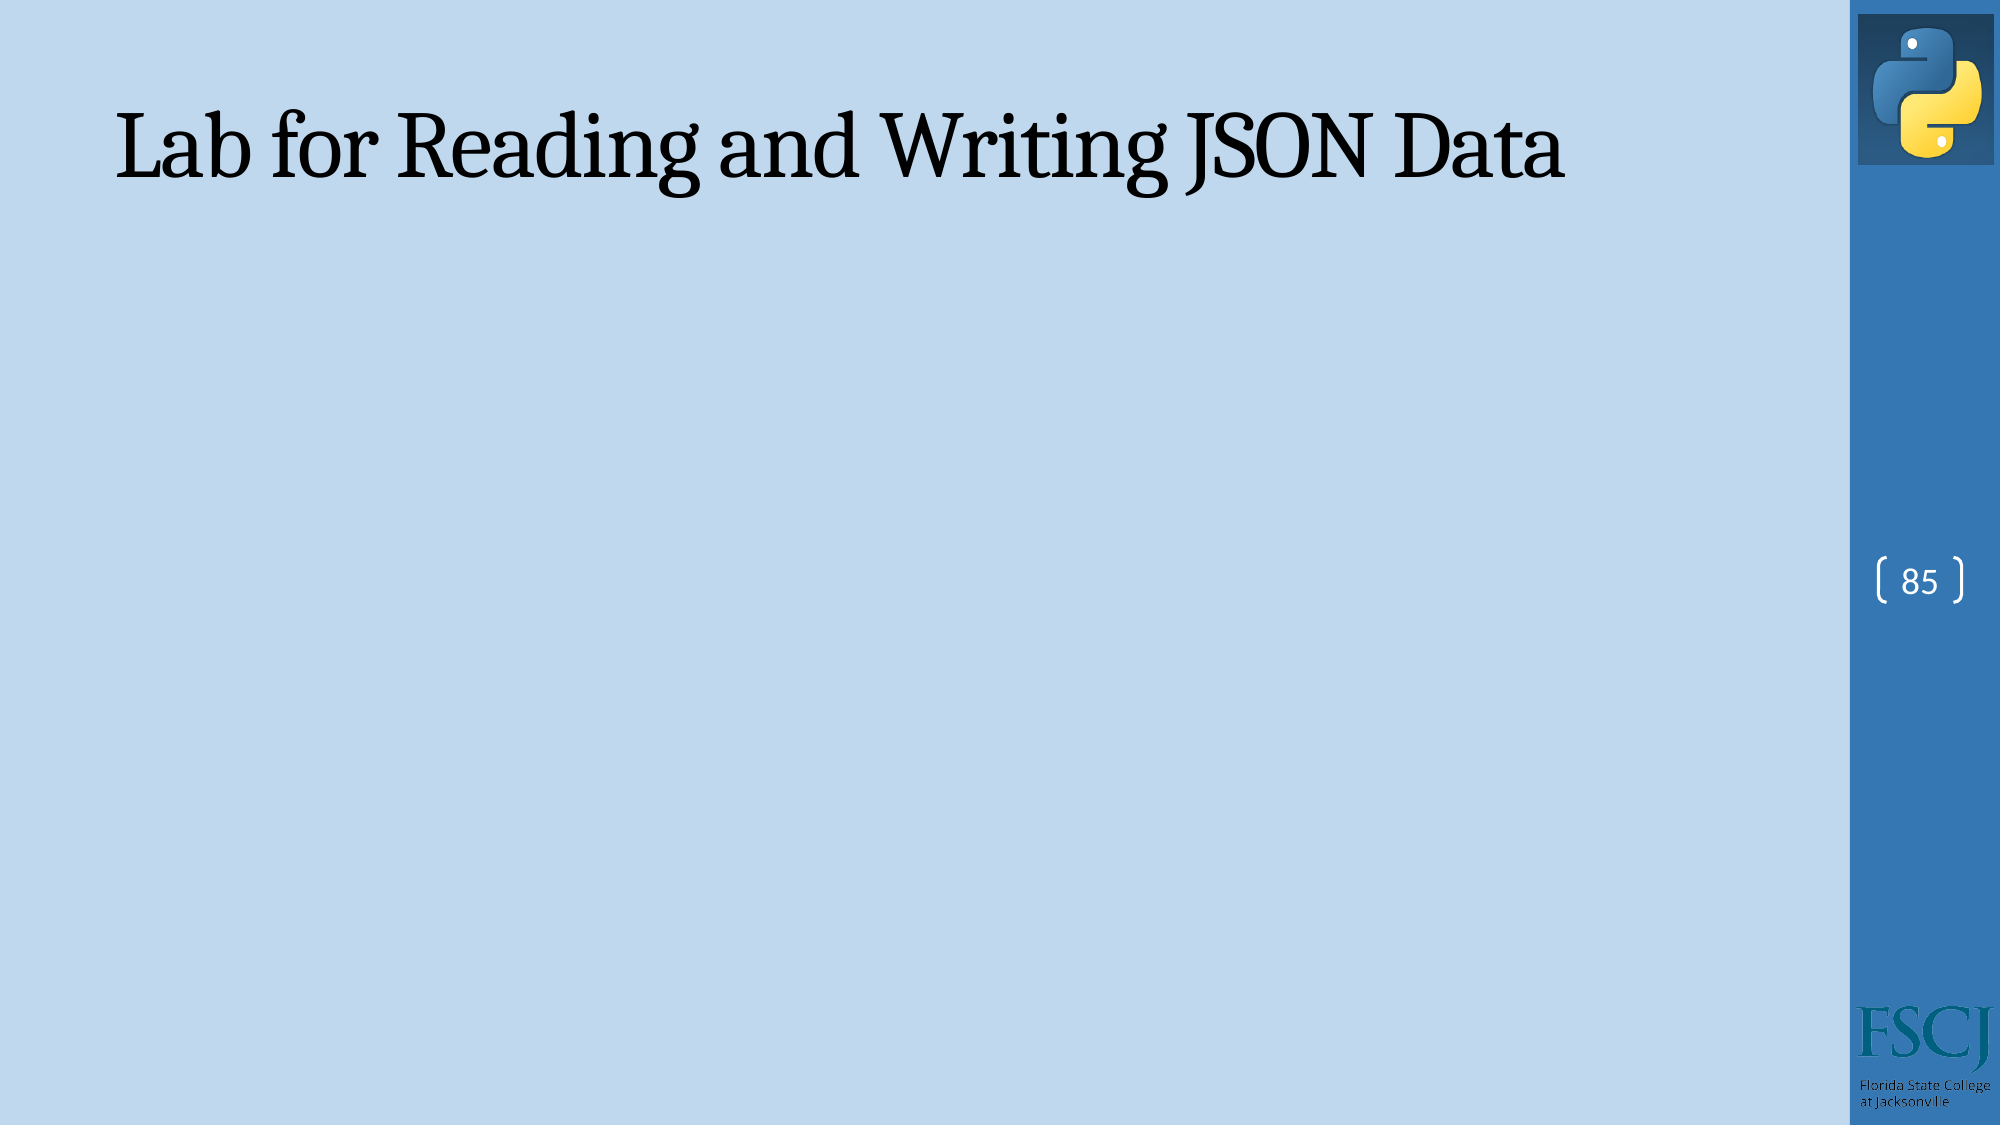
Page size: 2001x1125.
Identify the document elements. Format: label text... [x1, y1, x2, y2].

picture [1858, 14, 1994, 165]
picture [1856, 1006, 1994, 1109]
title Lab for Reading and Writing JSON Data [99, 45, 1767, 233]
slide_number 85 [1876, 555, 1964, 604]
